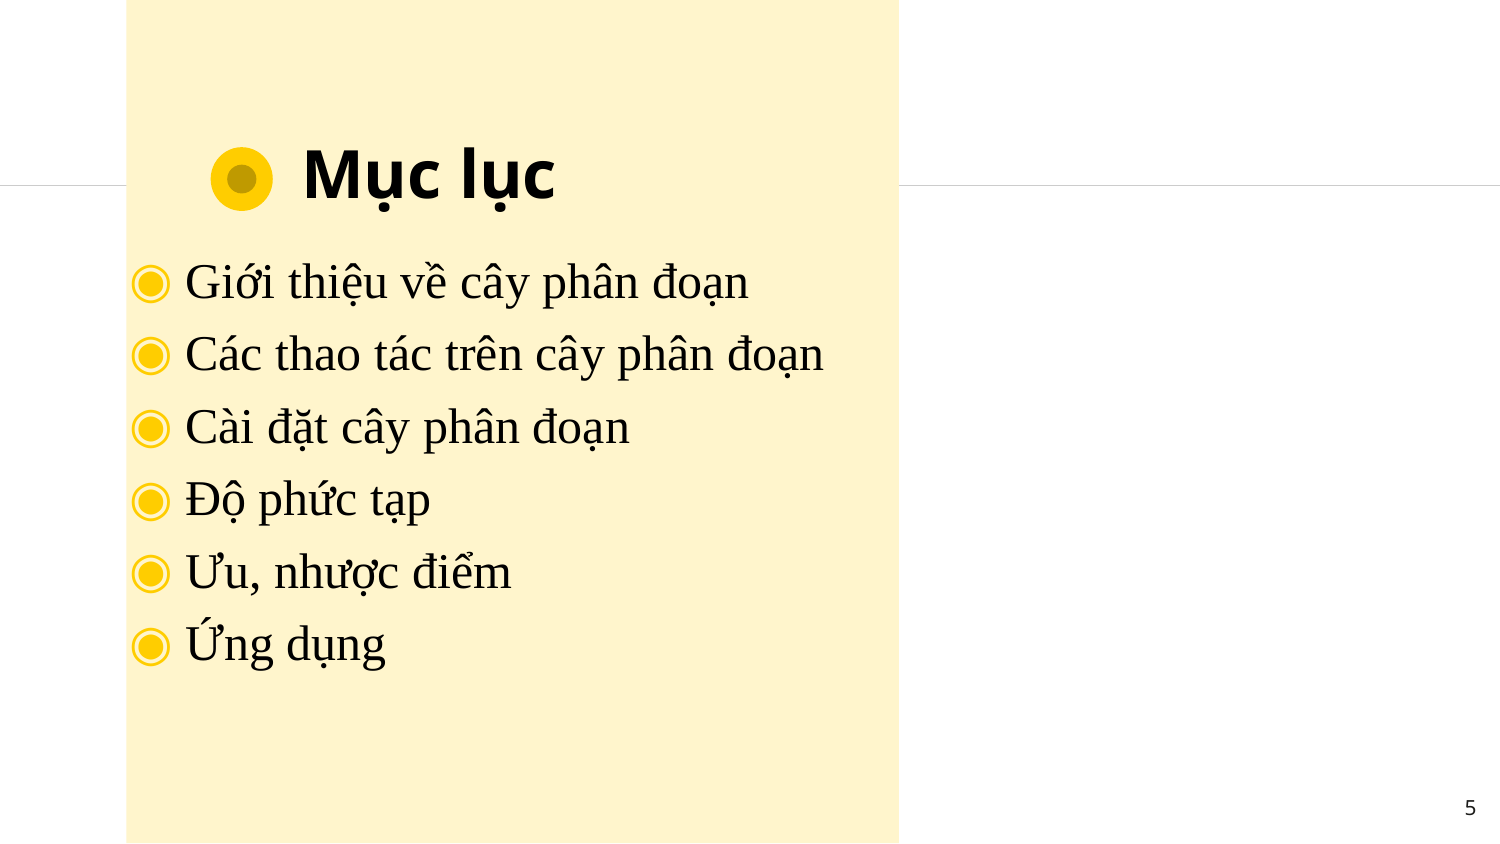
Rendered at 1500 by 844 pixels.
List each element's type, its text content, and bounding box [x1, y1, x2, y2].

slide_number 5 [1401, 779, 1492, 844]
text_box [210, 146, 273, 212]
title Mục lục [285, 133, 589, 163]
text_box [124, 0, 901, 844]
list Giới thiệu về cây phân đoạn Các thao tác trên cây phân đoạn Cài đặt cây phân đoạn Độ phức tạp Ưu, nhược điểm Ứng dụng [114, 163, 899, 798]
